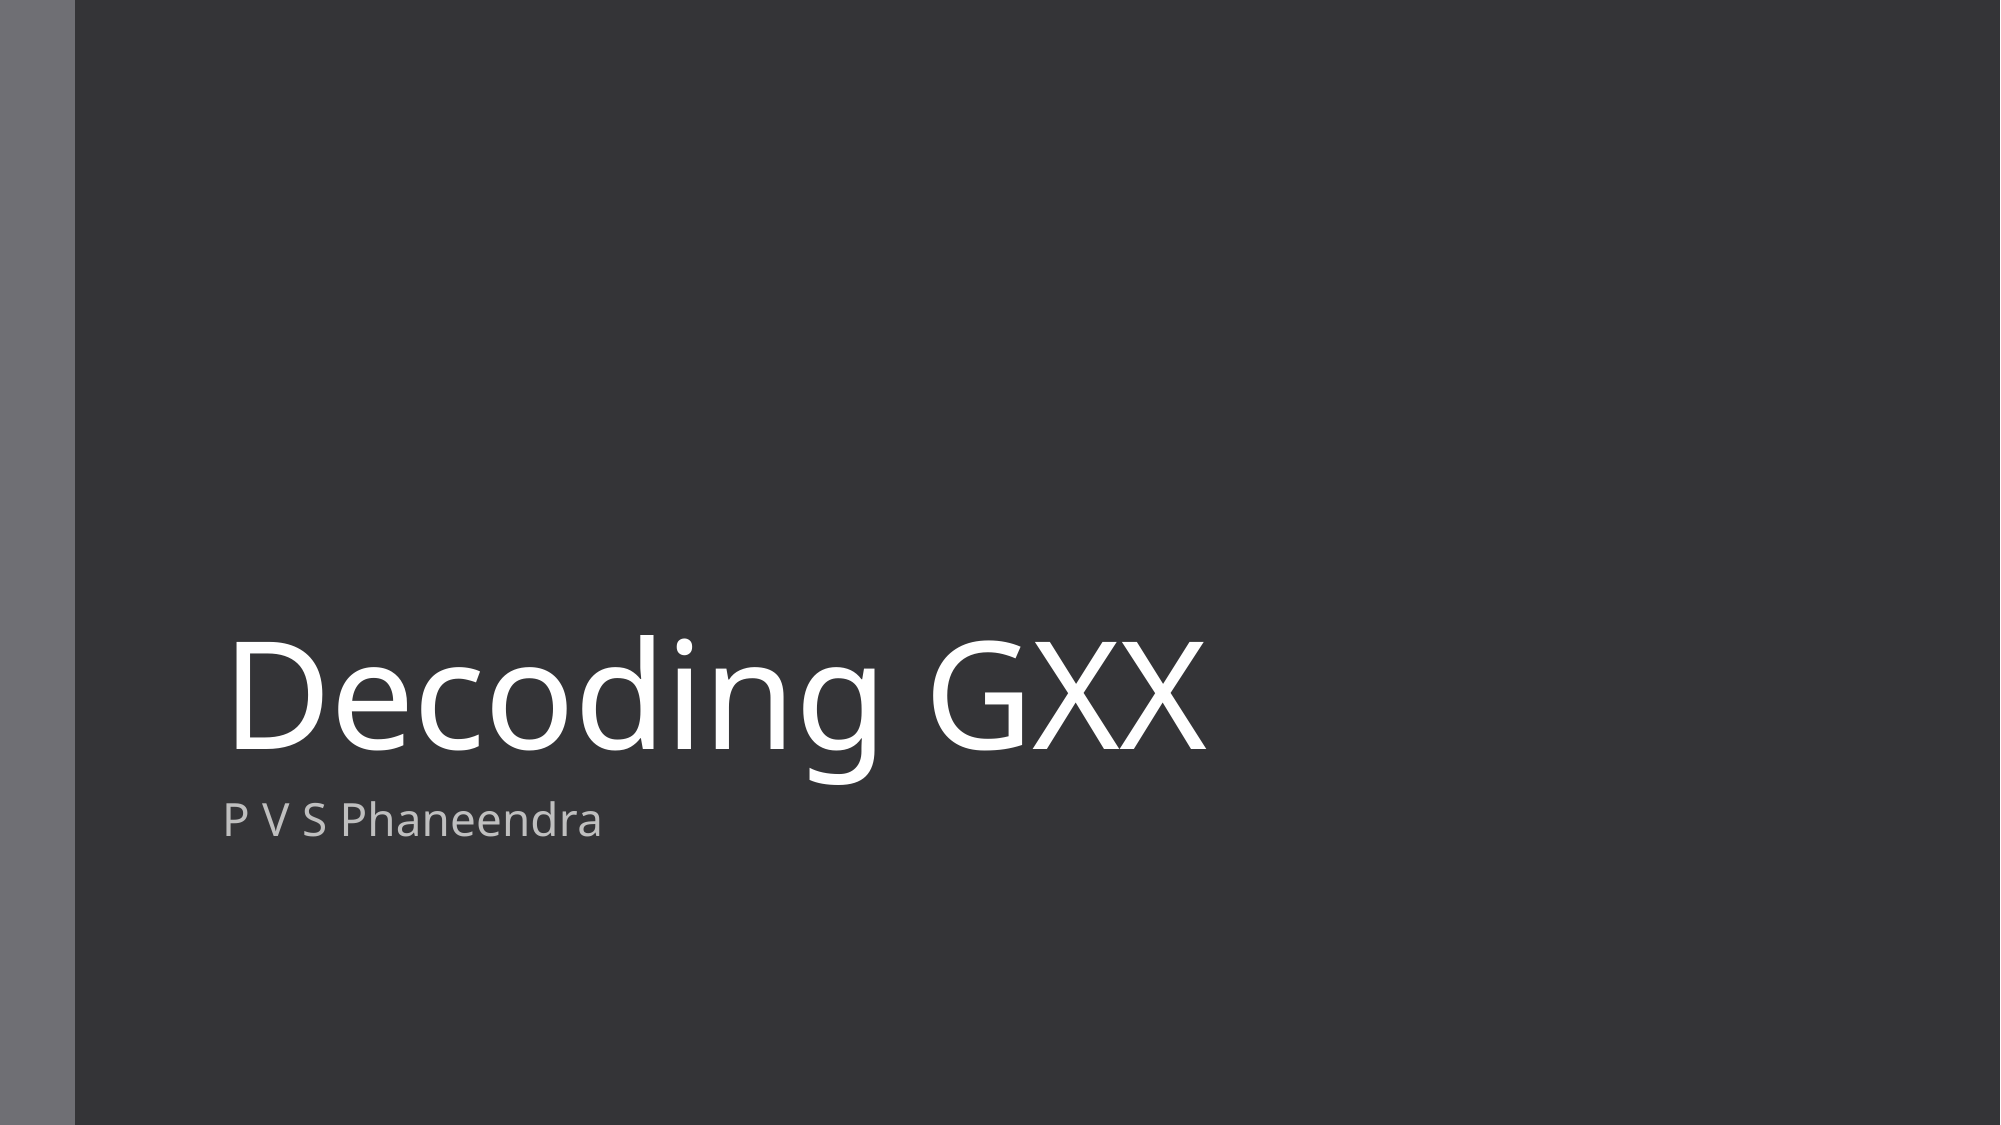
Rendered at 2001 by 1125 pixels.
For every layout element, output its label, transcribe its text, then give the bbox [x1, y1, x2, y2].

subtitle P V S Phaneendra [206, 787, 1752, 1065]
title Decoding GXX [206, 124, 1752, 787]
